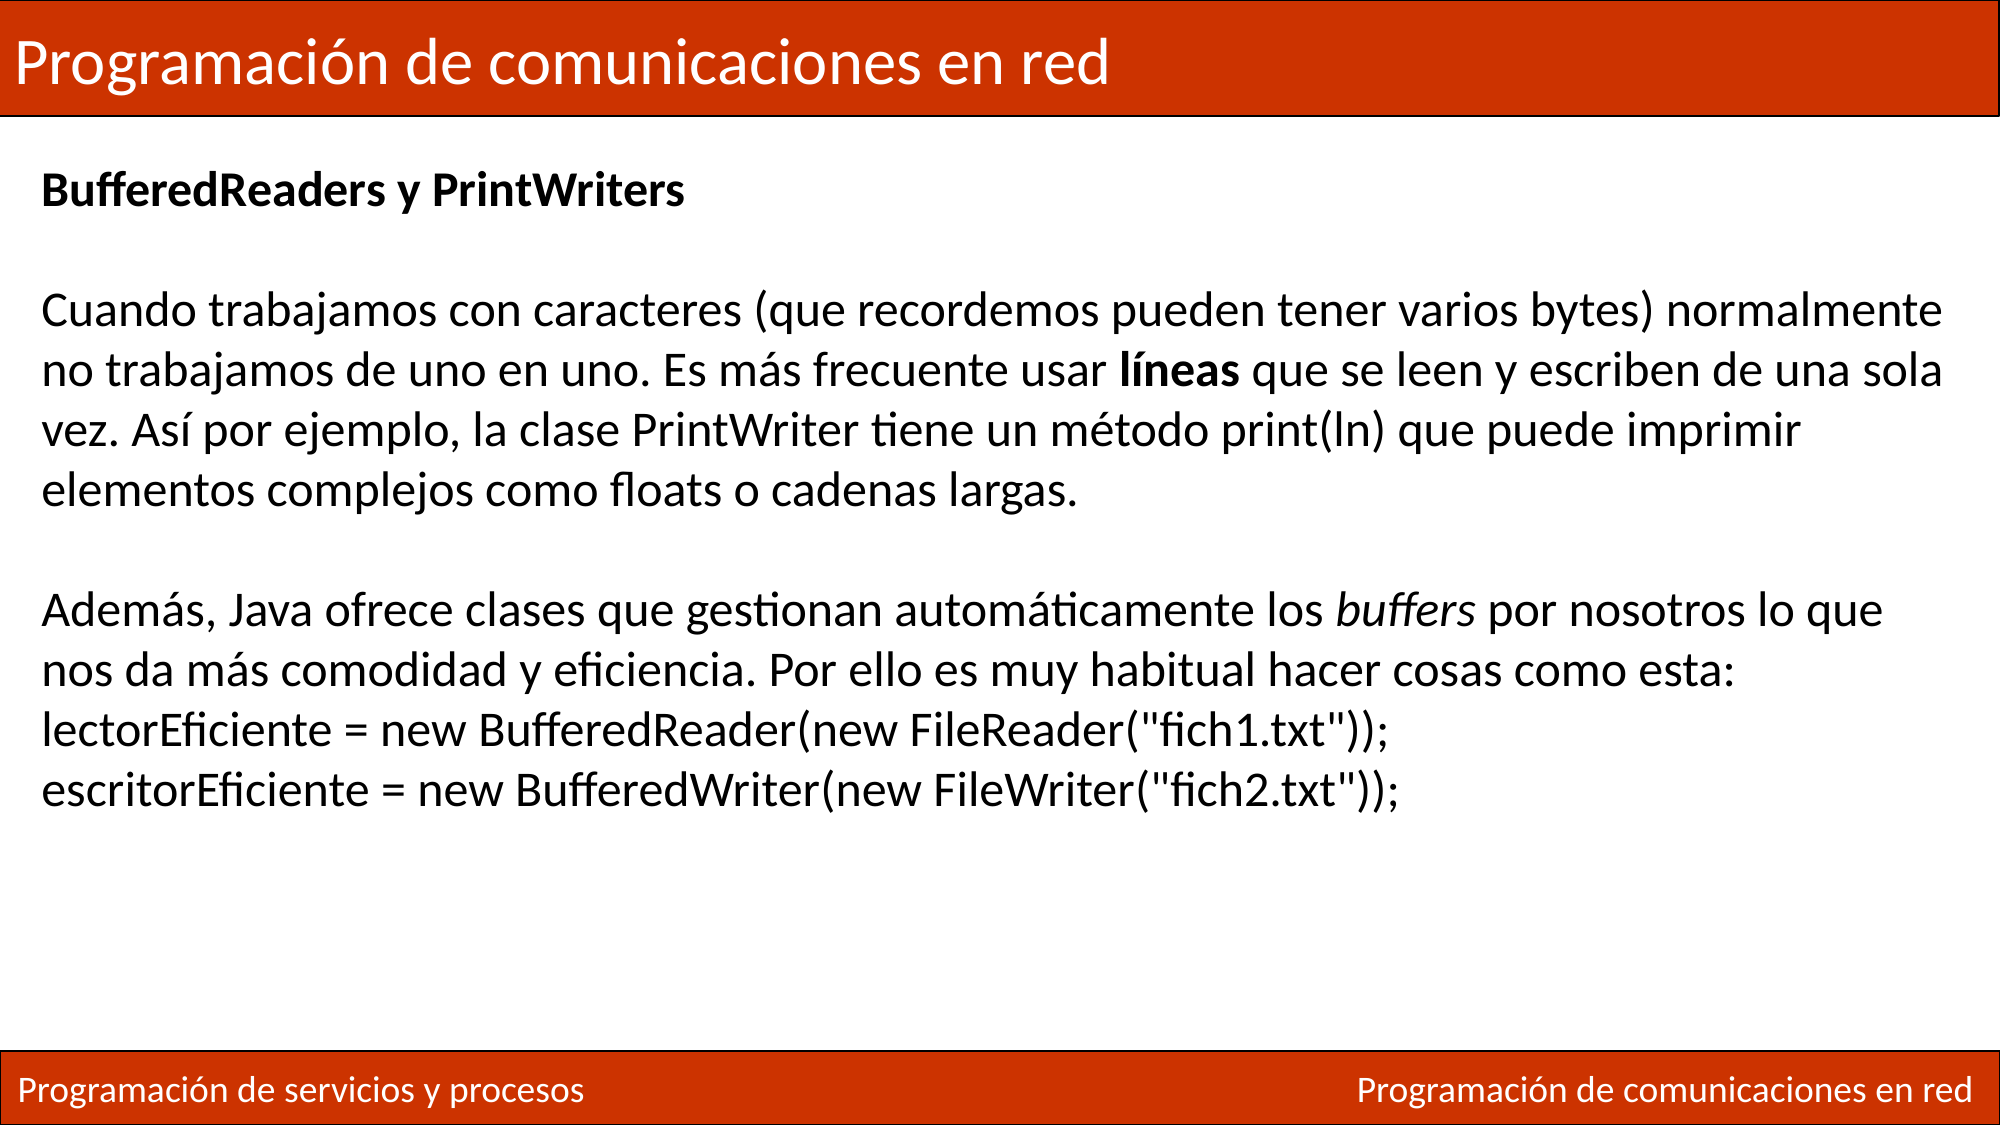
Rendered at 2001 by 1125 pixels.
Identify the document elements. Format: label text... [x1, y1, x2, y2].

text_box BufferedReaders y PrintWriters Cuando trabajamos con caracteres (que recordemos pueden tener varios bytes) normalmente no trabajamos de uno en uno. Es más frecuente usar líneas que se leen y escriben de una sola vez. Así por ejemplo, la clase PrintWriter tiene un método print(ln) que puede imprimir elementos complejos como floats o cadenas largas. Además, Java ofrece clases que gestionan automáticamente los buffers por nosotros lo que nos da más comodidad y eficiencia. Por ello es muy habitual hacer cosas como esta: lectorEficiente = new BufferedReader(new FileReader("fich1.txt")); escritorEficiente = new BufferedWriter(new FileWriter("fich2.txt")); [26, 148, 1973, 1004]
text_box Programación de servicios y procesos [3, 1057, 601, 1118]
text_box Programación de comunicaciones en red [0, 0, 2000, 117]
text_box [0, 1050, 2000, 1125]
text_box Programación de comunicaciones en red [1342, 1057, 2000, 1118]
